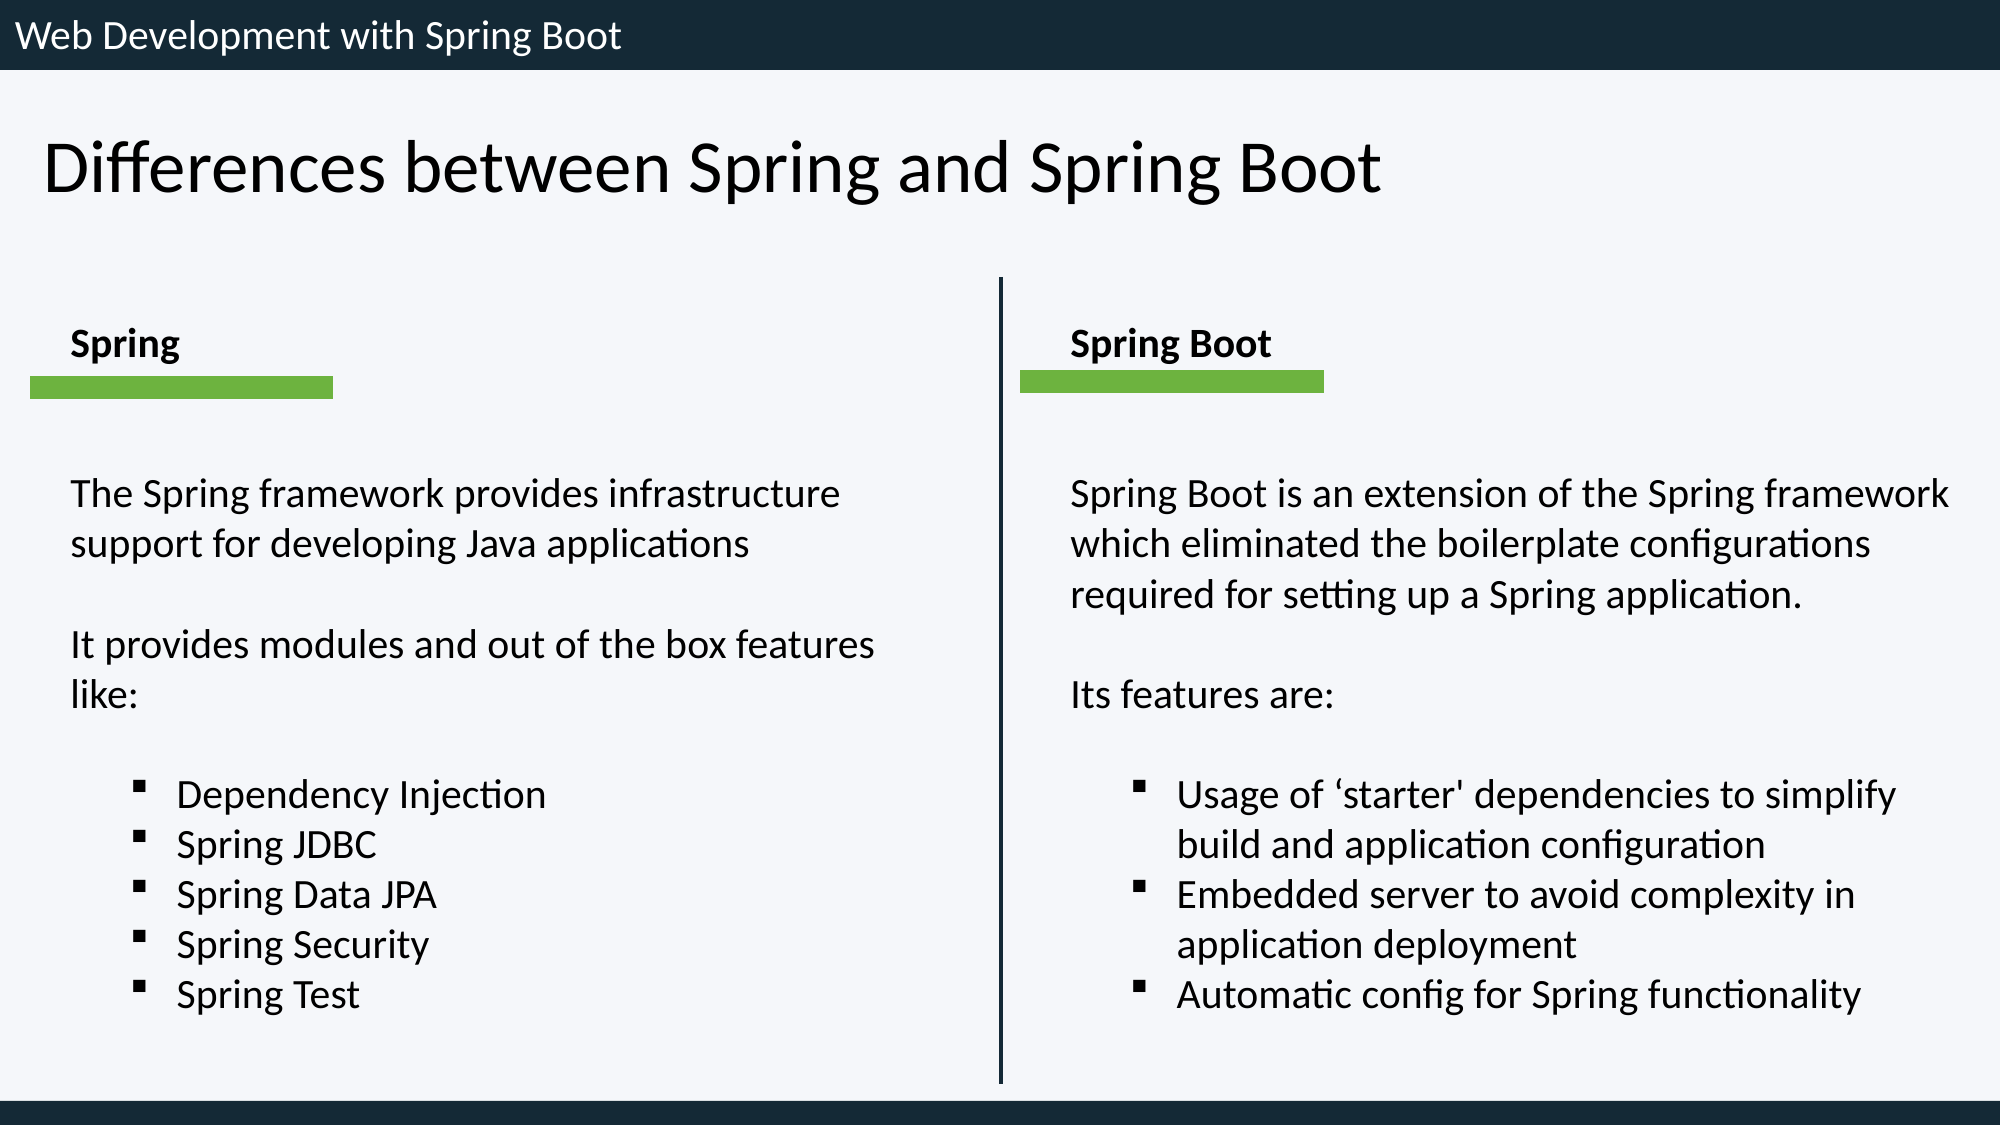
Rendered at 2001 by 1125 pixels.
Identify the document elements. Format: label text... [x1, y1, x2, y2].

text_box Spring The Spring framework provides infrastructure support for developing Java applications It provides modules and out of the box features like: Dependency Injection Spring JDBC Spring Data JPA Spring Security Spring Test [55, 308, 967, 1024]
text_box [0, 0, 2000, 70]
text_box Differences between Spring and Spring Boot [28, 109, 1400, 215]
text_box [0, 1100, 2000, 1125]
text_box Web Development with Spring Boot [0, 0, 744, 65]
text_box Spring Boot Spring Boot is an extension of the Spring framework which eliminated the boilerplate configurations required for setting up a Spring application. Its features are: Usage of ‘starter' dependencies to simplify build and application configuration Embedded server to avoid complexity in application deployment Automatic config for Spring functionality [1055, 308, 1970, 1024]
text_box [30, 376, 333, 399]
text_box [1020, 370, 1324, 393]
